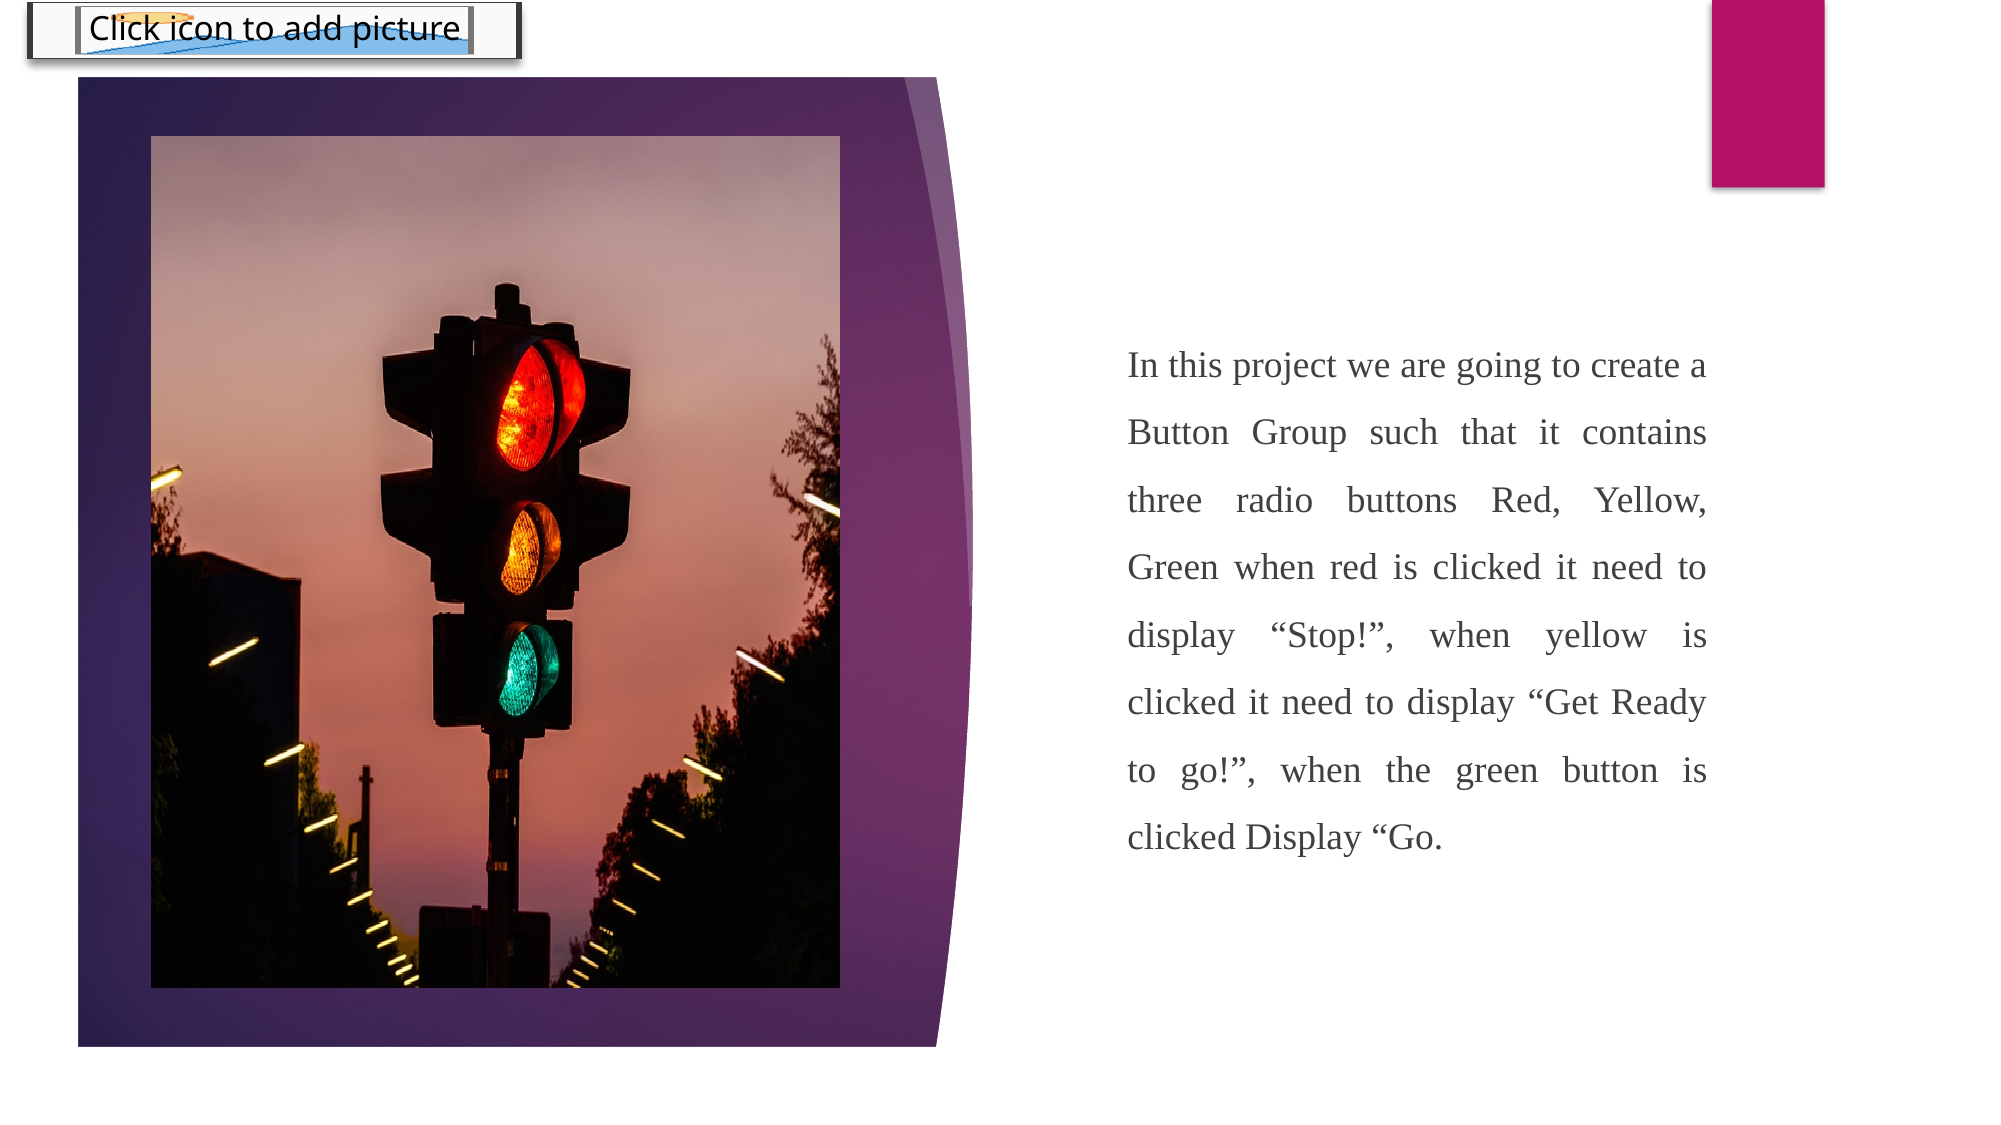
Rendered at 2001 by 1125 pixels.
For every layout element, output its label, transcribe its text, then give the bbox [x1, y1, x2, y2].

picture [150, 136, 840, 989]
text_box In this project we are going to create a Button Group such that it contains three radio buttons Red, Yellow, Green when red is clicked it need to display “Stop!”, when yellow is clicked it need to display “Get Ready to go!”, when the green button is clicked Display “Go. [1112, 309, 1723, 865]
picture [10, 0, 541, 61]
